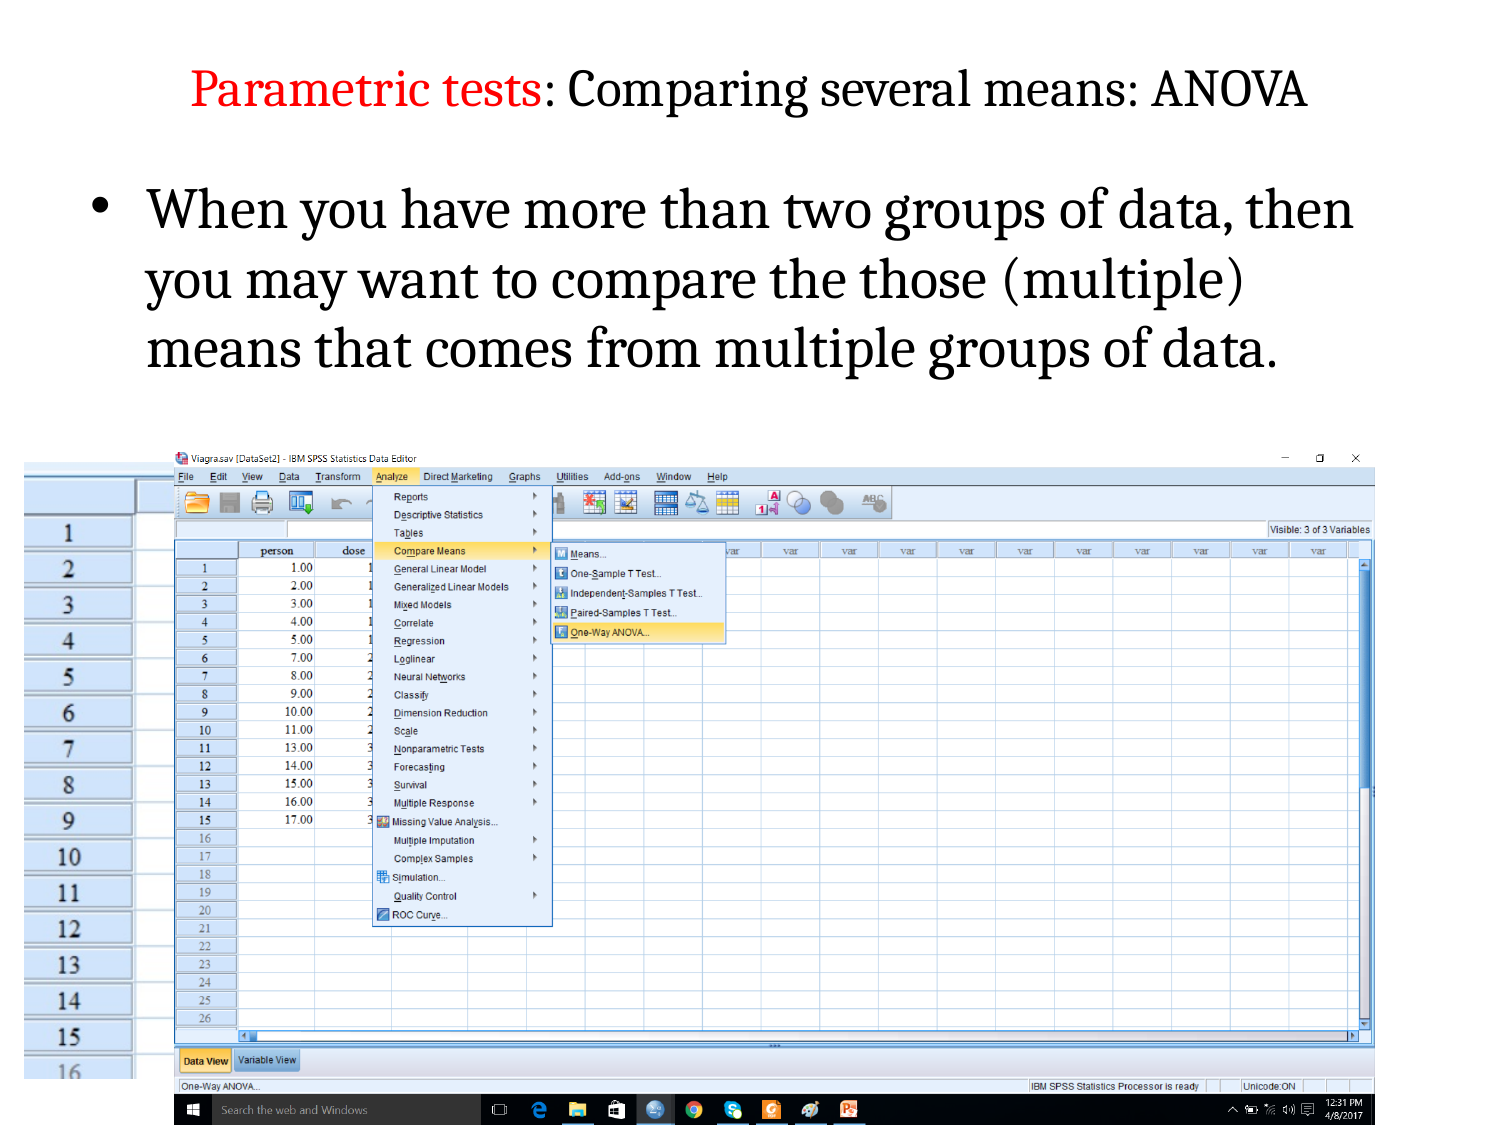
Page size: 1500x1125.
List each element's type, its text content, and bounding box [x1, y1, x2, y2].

title Parametric tests: Comparing several means: ANOVA [75, 45, 1425, 125]
picture [24, 449, 1376, 1125]
list When you have more than two groups of data, then you may want to compare the those (multiple) means that comes from multiple groups of data. [75, 162, 1425, 1088]
